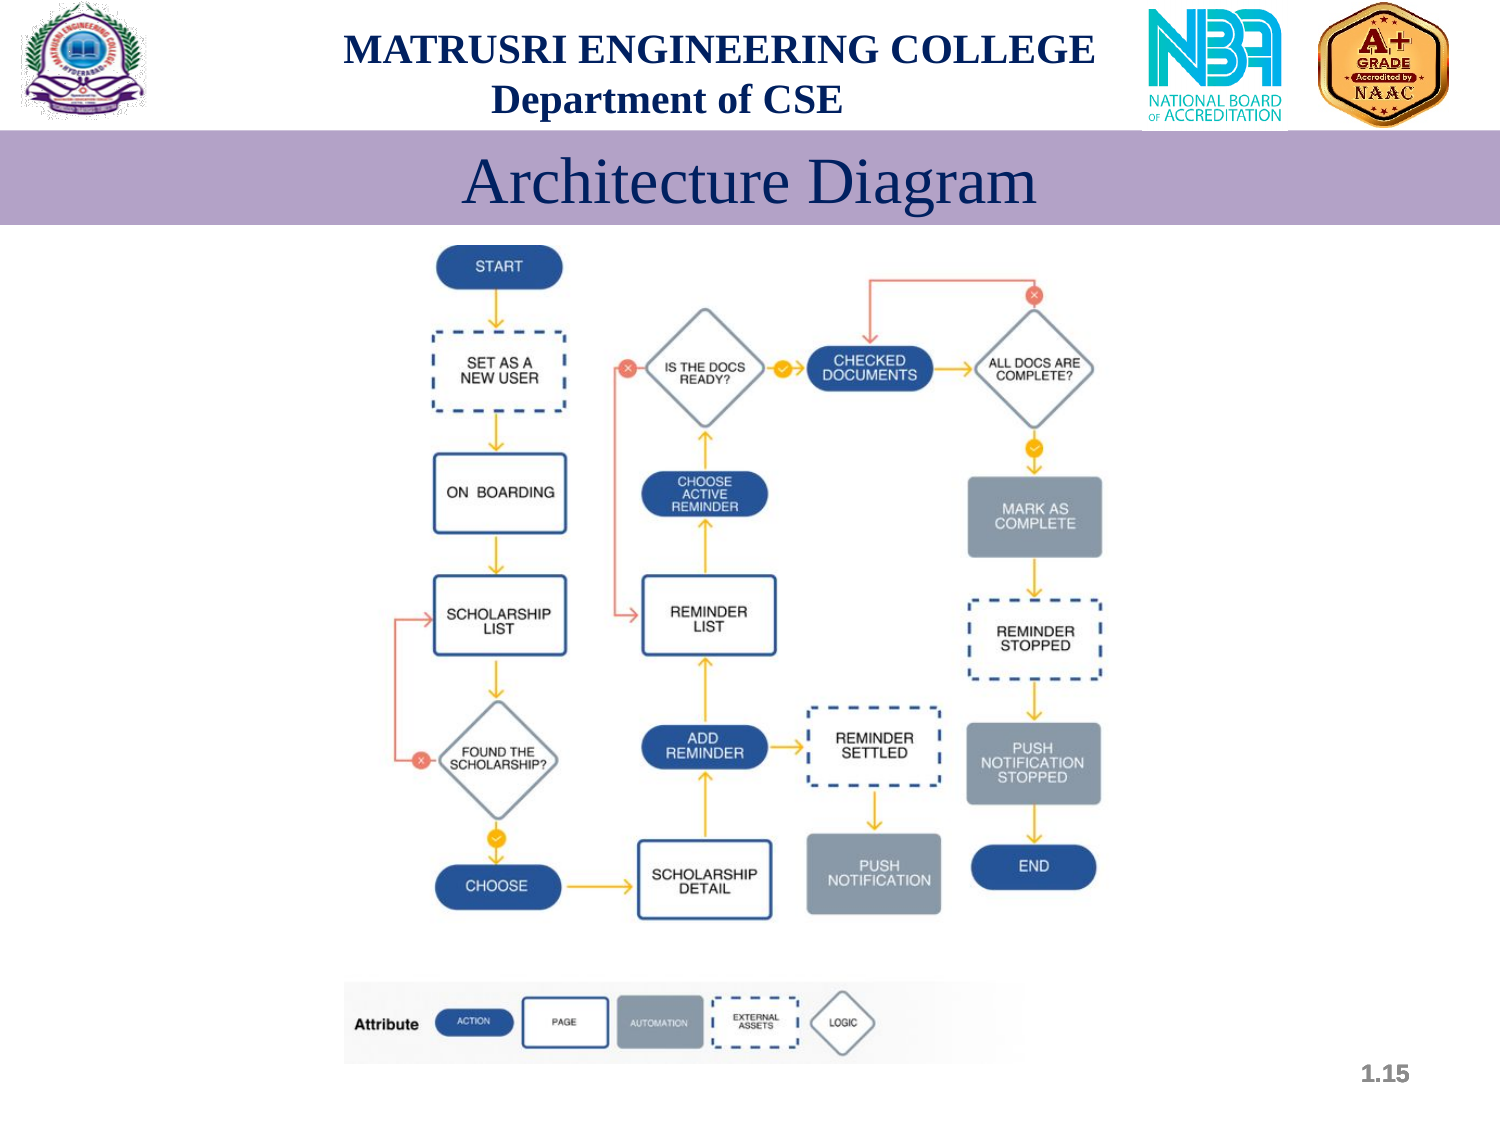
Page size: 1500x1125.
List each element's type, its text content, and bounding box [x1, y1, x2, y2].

text_box Architecture Diagram [0, 130, 1500, 225]
picture [1142, 0, 1289, 131]
picture [343, 245, 1143, 1064]
text_box 1.15 [1074, 1042, 1425, 1103]
picture [0, 0, 161, 129]
picture [1318, 2, 1450, 129]
text_box MATRUSRI ENGINEERING COLLEGE Department of CSE [164, 14, 1137, 130]
